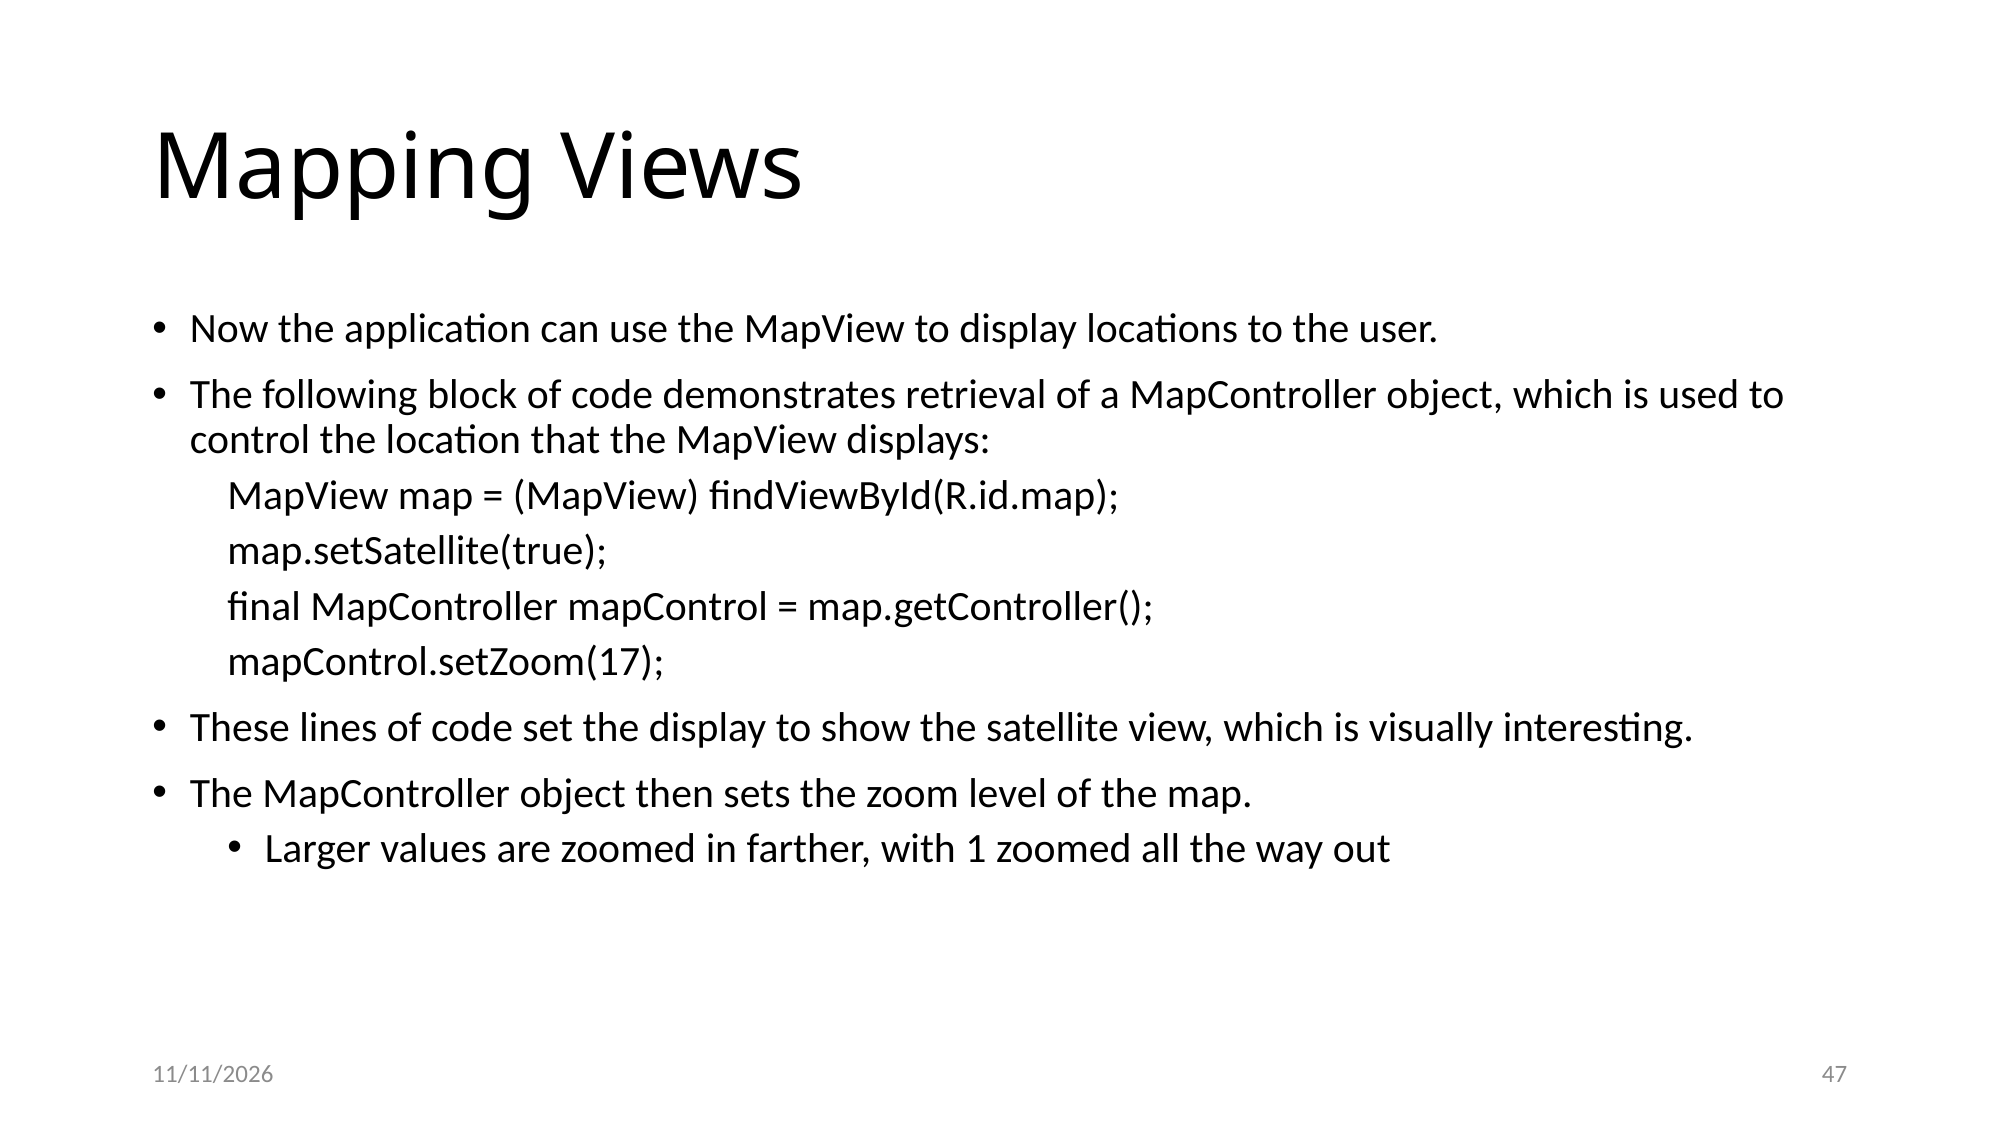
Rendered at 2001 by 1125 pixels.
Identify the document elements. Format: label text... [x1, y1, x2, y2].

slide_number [137, 1042, 588, 1103]
slide_number 47 [1412, 1042, 1863, 1103]
list Now the application can use the MapView to display locations to the user. The following block of code demonstrates retrieval of a MapController object, which is used to control the location that the MapView displays: MapView map = (MapView) findViewById(R.id.map); map.setSatellite(true); final MapController mapControl = map.getController(); mapControl.setZoom(17); These lines of code set the display to show the satellite view, which is visually interesting. The MapController object then sets the zoom level of the map. Larger values are zoomed in farther, with 1 zoomed all the way out [137, 299, 1863, 1014]
title Mapping Views [137, 59, 1863, 278]
